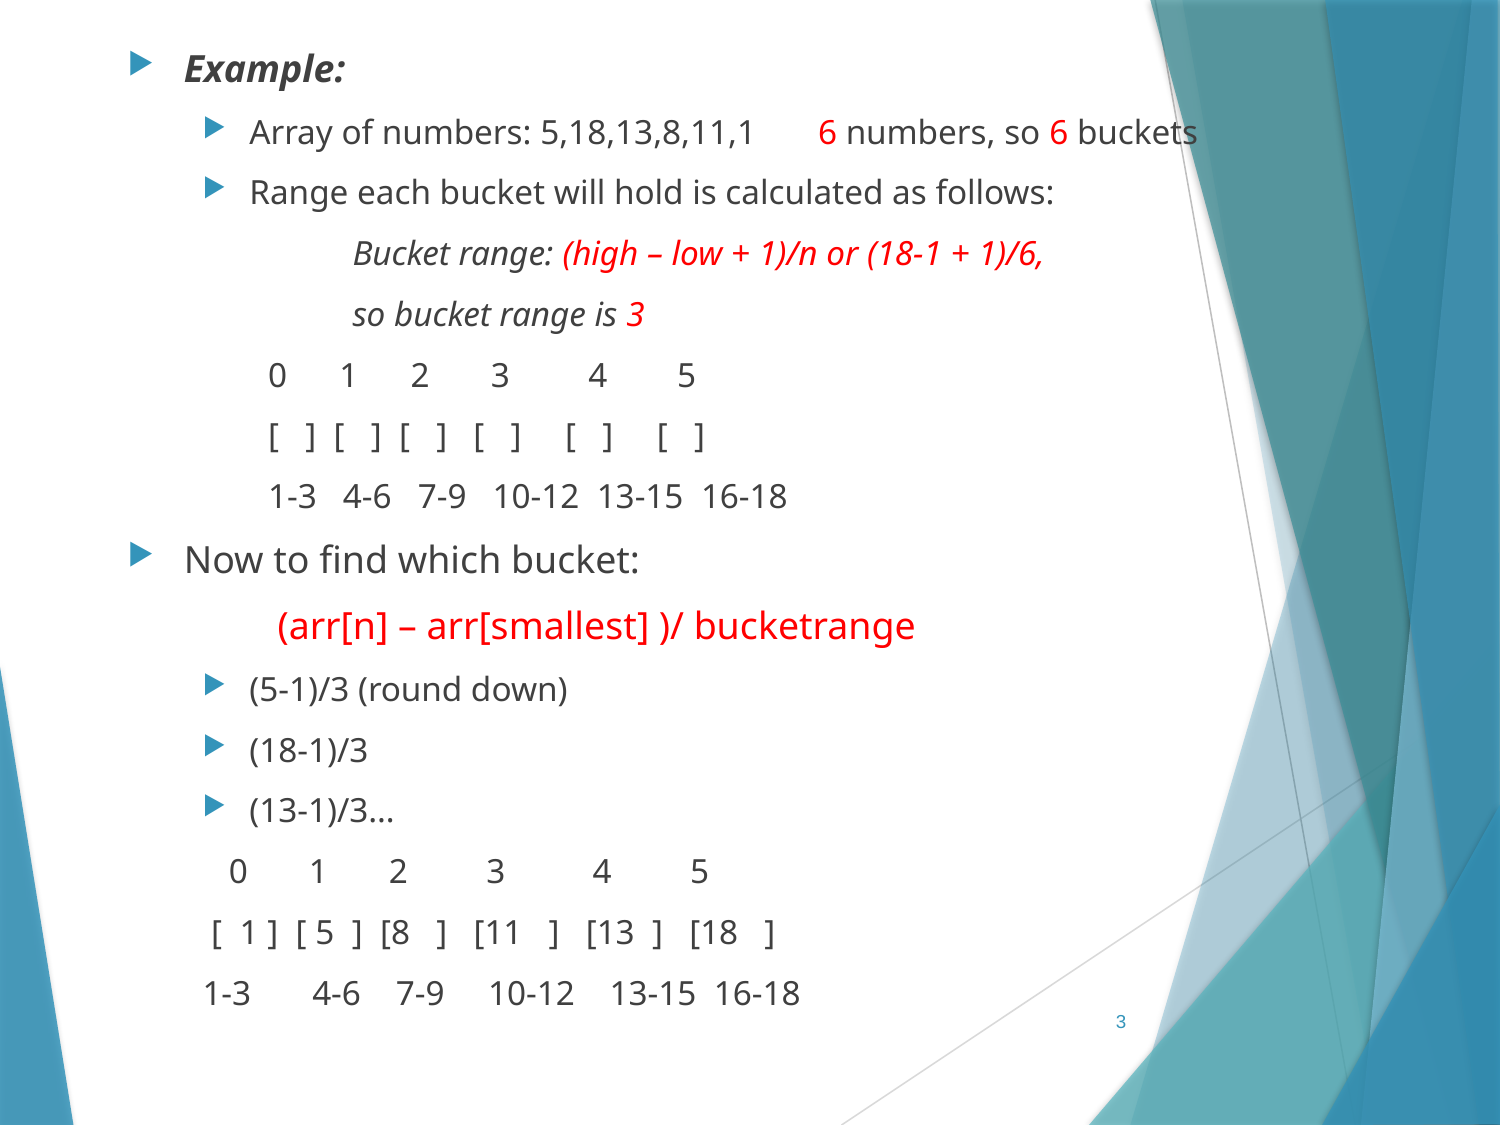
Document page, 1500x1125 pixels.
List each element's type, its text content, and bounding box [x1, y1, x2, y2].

slide_number 3 [1057, 991, 1142, 1051]
list Example: Array of numbers: 5,18,13,8,11,1 6 numbers, so 6 buckets Range each bucket will hold is calculated as follows: Bucket range: (high – low + 1)/n or (18-1 + 1)/6, so bucket range is 3 0 1 2 3 4 5 [ ] [ ] [ ] [ ] [ ] [ ] 1-3 4-6 7-9 10-12 13-15 16-18 Now to find which bucket: (arr[n] – arr[smallest] )/ bucketrange (5-1)/3 (round down) (18-1)/3 (13-1)/3… 0 1 2 3 4 5 [ 1 ] [ 5 ] [8 ] [11 ] [13 ] [18 ] 1-3 4-6 7-9 10-12 13-15 16-18 [112, 37, 1350, 1088]
